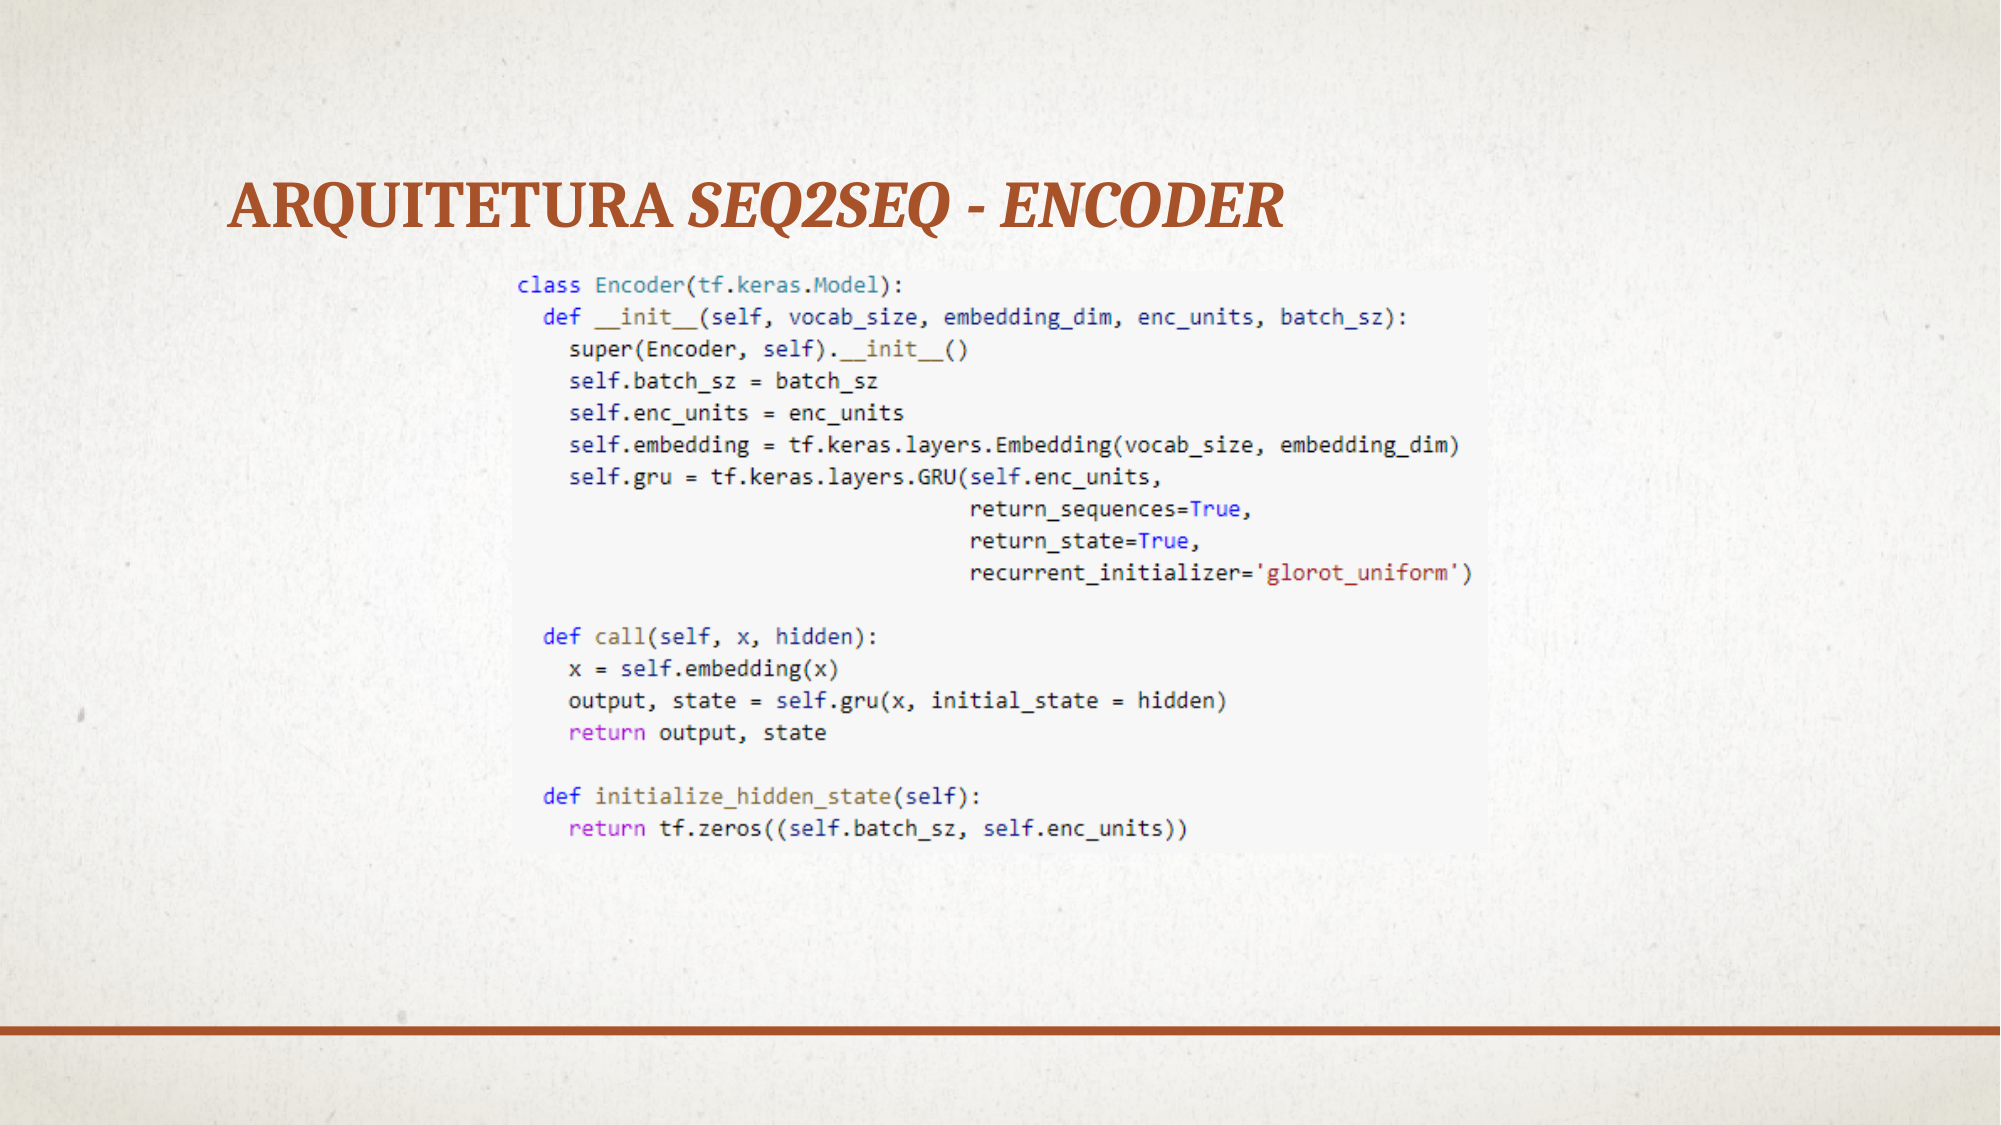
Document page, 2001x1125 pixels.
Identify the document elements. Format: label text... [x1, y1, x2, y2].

title Arquitetura Seq2Seq - Encoder [212, 62, 1788, 250]
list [511, 271, 1488, 853]
picture [0, 0, 2001, 1125]
